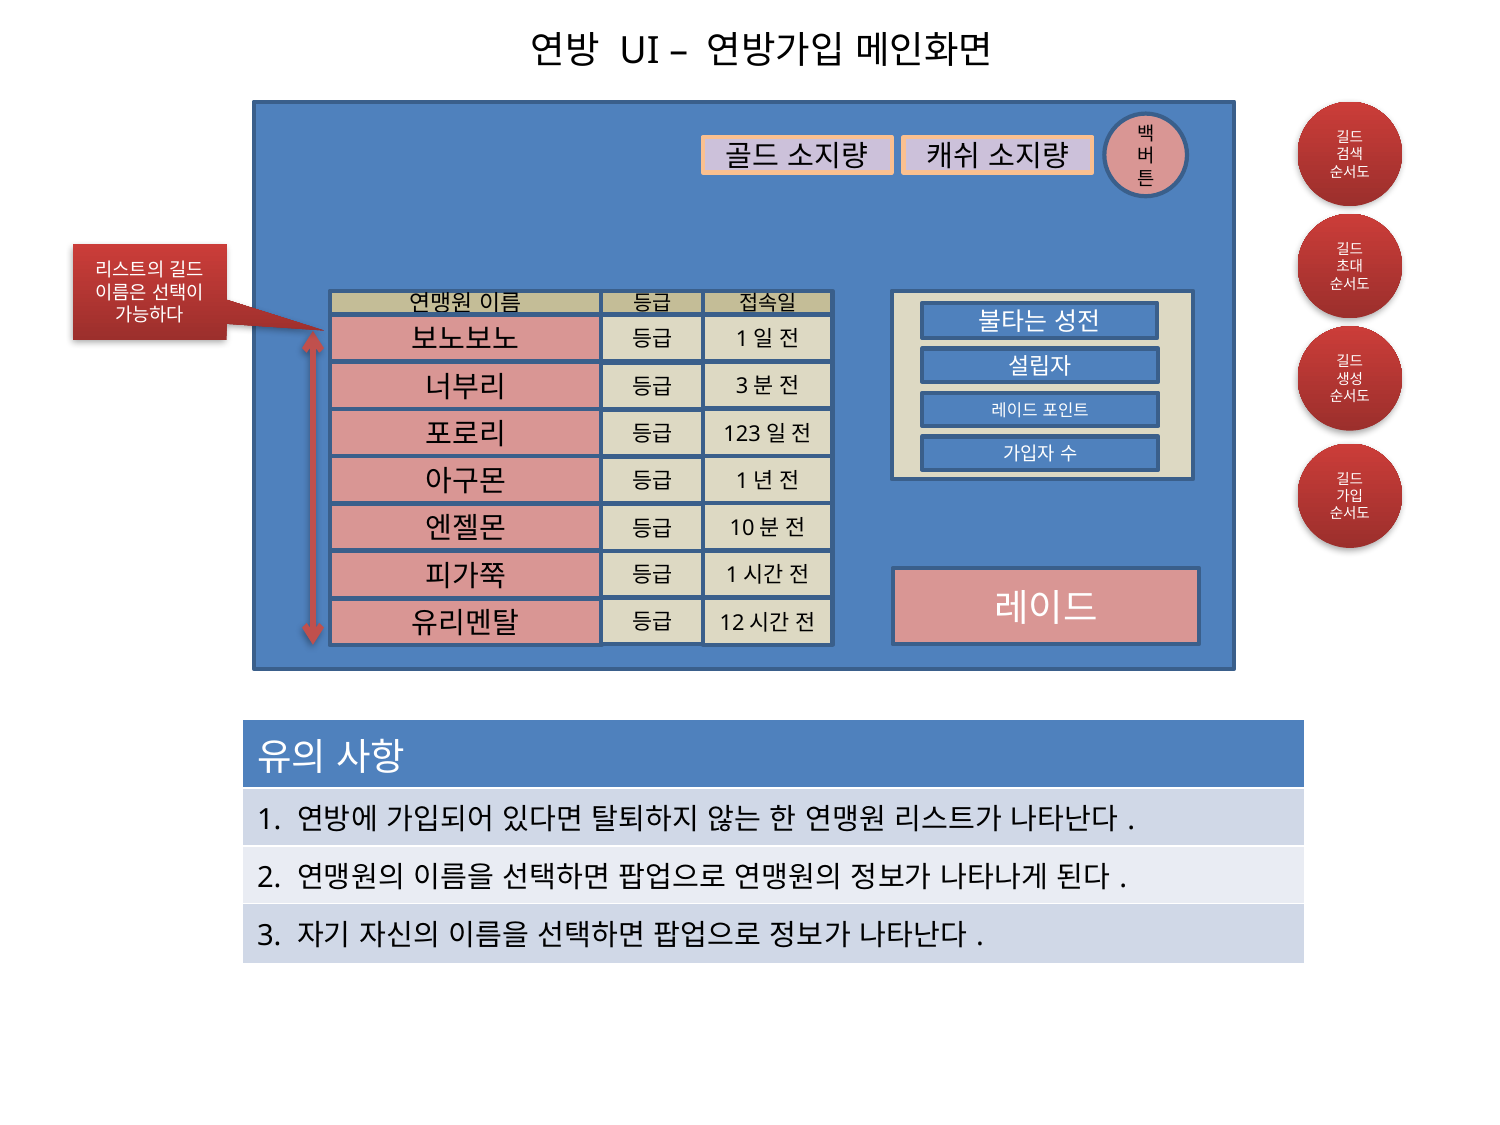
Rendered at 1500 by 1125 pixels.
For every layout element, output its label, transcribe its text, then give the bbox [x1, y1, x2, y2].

text_box 길드 생성 순서도 [1297, 326, 1403, 431]
text_box 길드 초대 순서도 [1297, 213, 1403, 319]
table_cell 3. 자기 자신의 이름을 선택하면 팝업으로 정보가 나타난다. [243, 904, 1304, 963]
text_box 리스트의 길드 이름은 선택이 가능하다 [73, 243, 248, 340]
table_header 유의 사항 [243, 720, 1304, 787]
text_box 연방 UI – 연방가입 메인화면 [516, 19, 1009, 79]
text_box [253, 101, 1235, 670]
text_box 길드 가입 순서도 [1297, 443, 1403, 548]
text_box 길드 검색 순서도 [1297, 101, 1403, 207]
table_cell 1. 연방에 가입되어 있다면 탈퇴하지 않는 한 연맹원 리스트가 나타난다. [243, 789, 1304, 845]
table_cell 2. 연맹원의 이름을 선택하면 팝업으로 연맹원의 정보가 나타나게 된다. [243, 847, 1304, 903]
